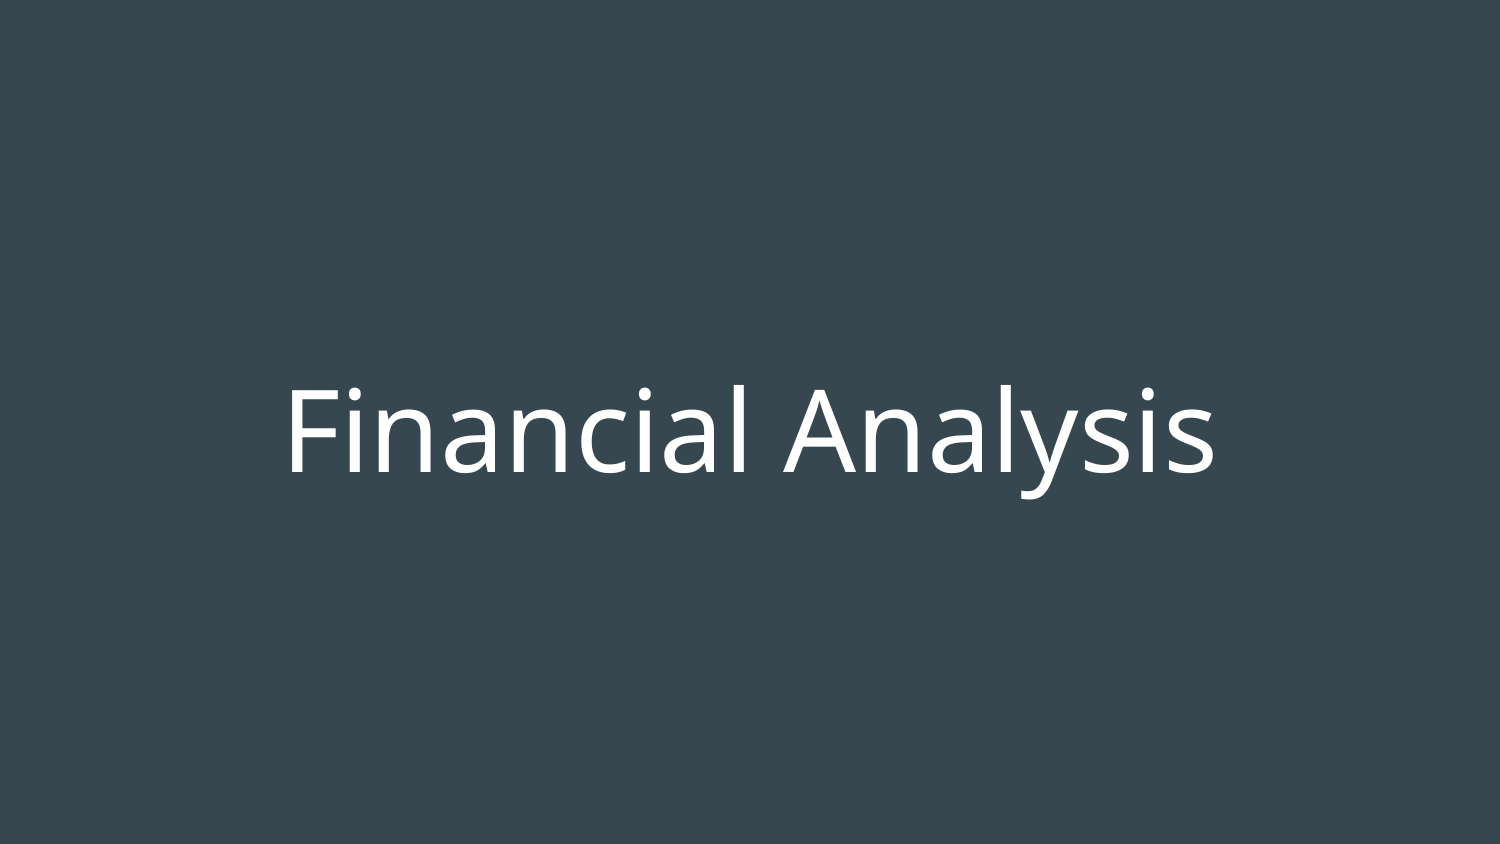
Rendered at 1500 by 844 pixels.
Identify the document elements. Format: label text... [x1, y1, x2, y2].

list Financial Analysis [51, 57, 1449, 796]
